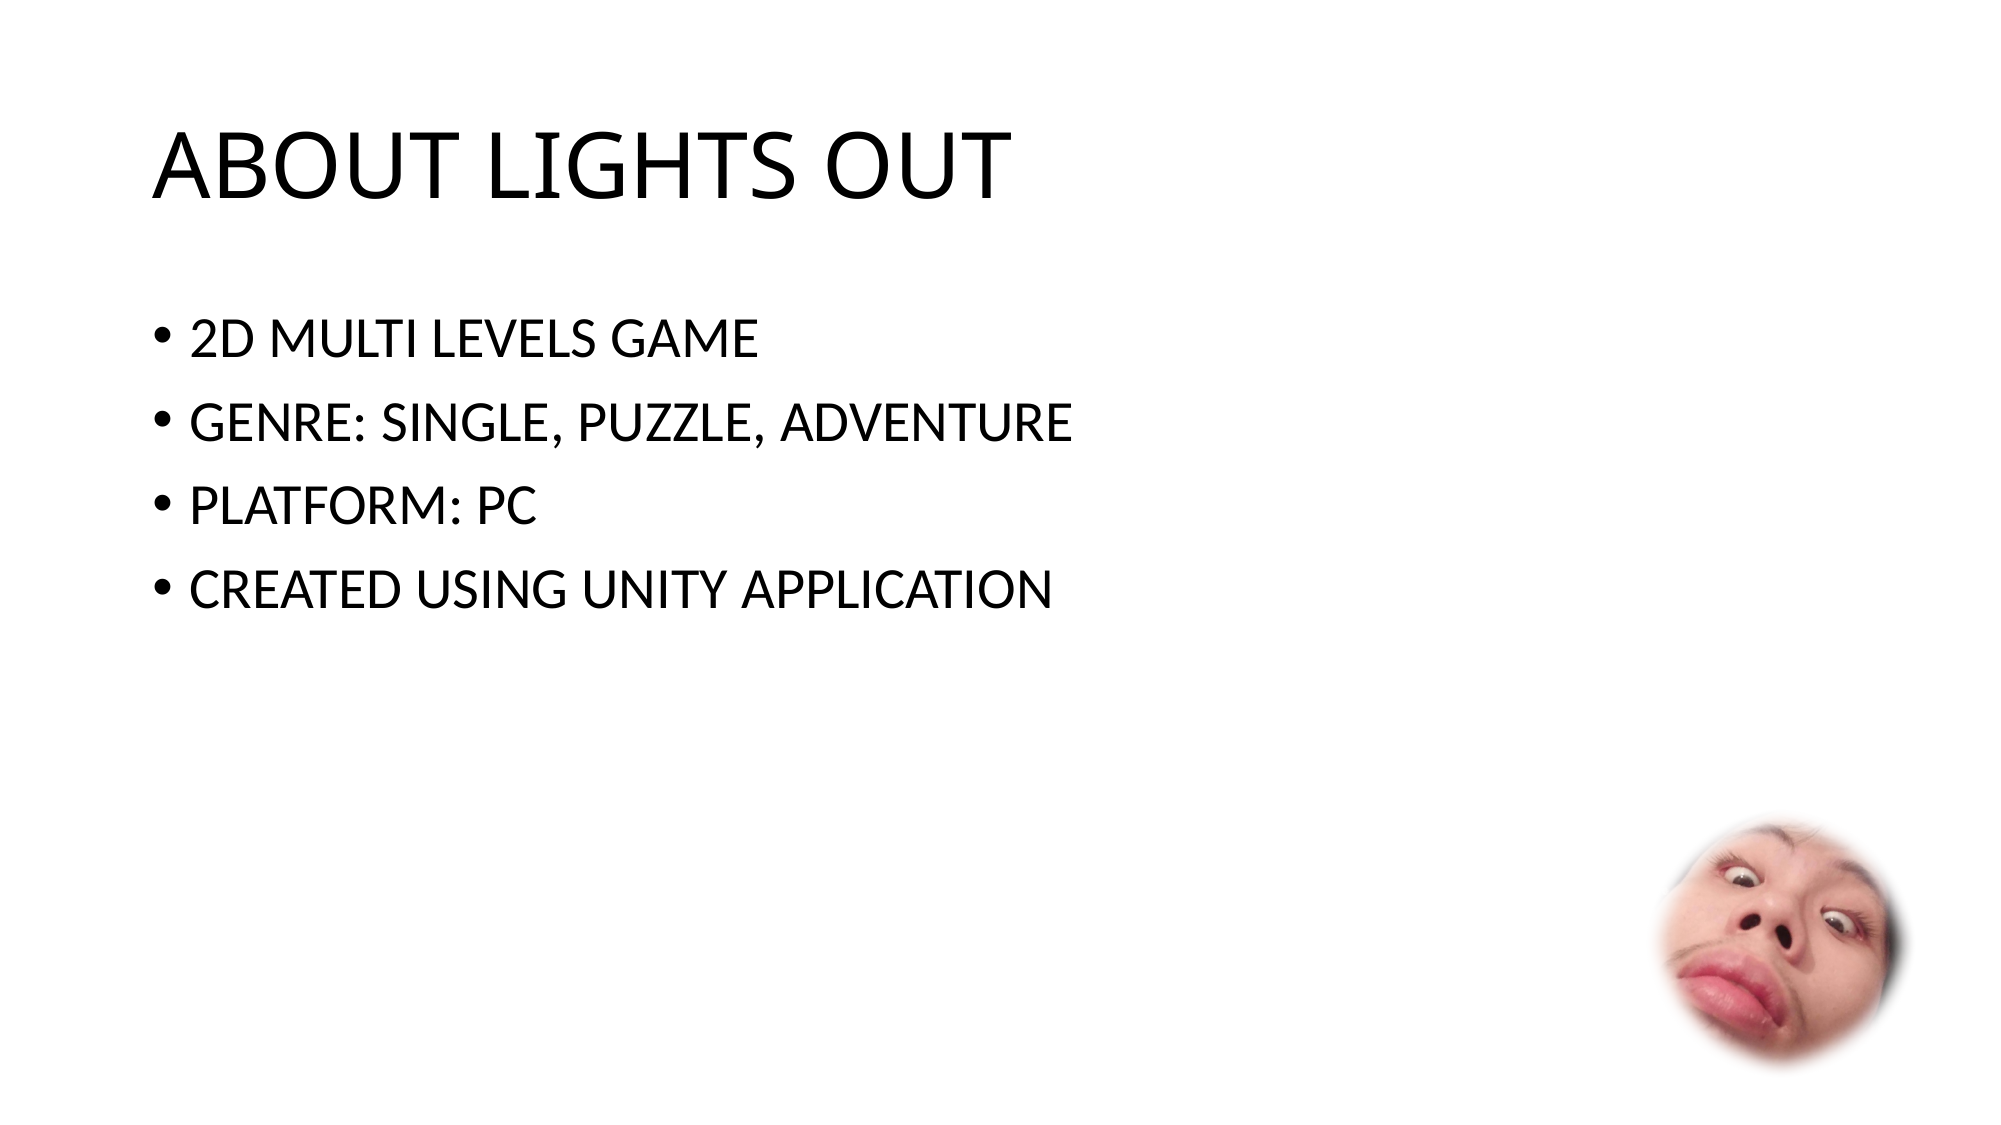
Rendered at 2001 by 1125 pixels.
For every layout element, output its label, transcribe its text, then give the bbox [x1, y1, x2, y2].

title ABOUT LIGHTS OUT [137, 59, 1863, 278]
picture [1643, 806, 1919, 1081]
list 2D MULTI LEVELS GAME GENRE: SINGLE, PUZZLE, ADVENTURE PLATFORM: PC CREATED USING UNITY APPLICATION [137, 299, 1863, 1014]
